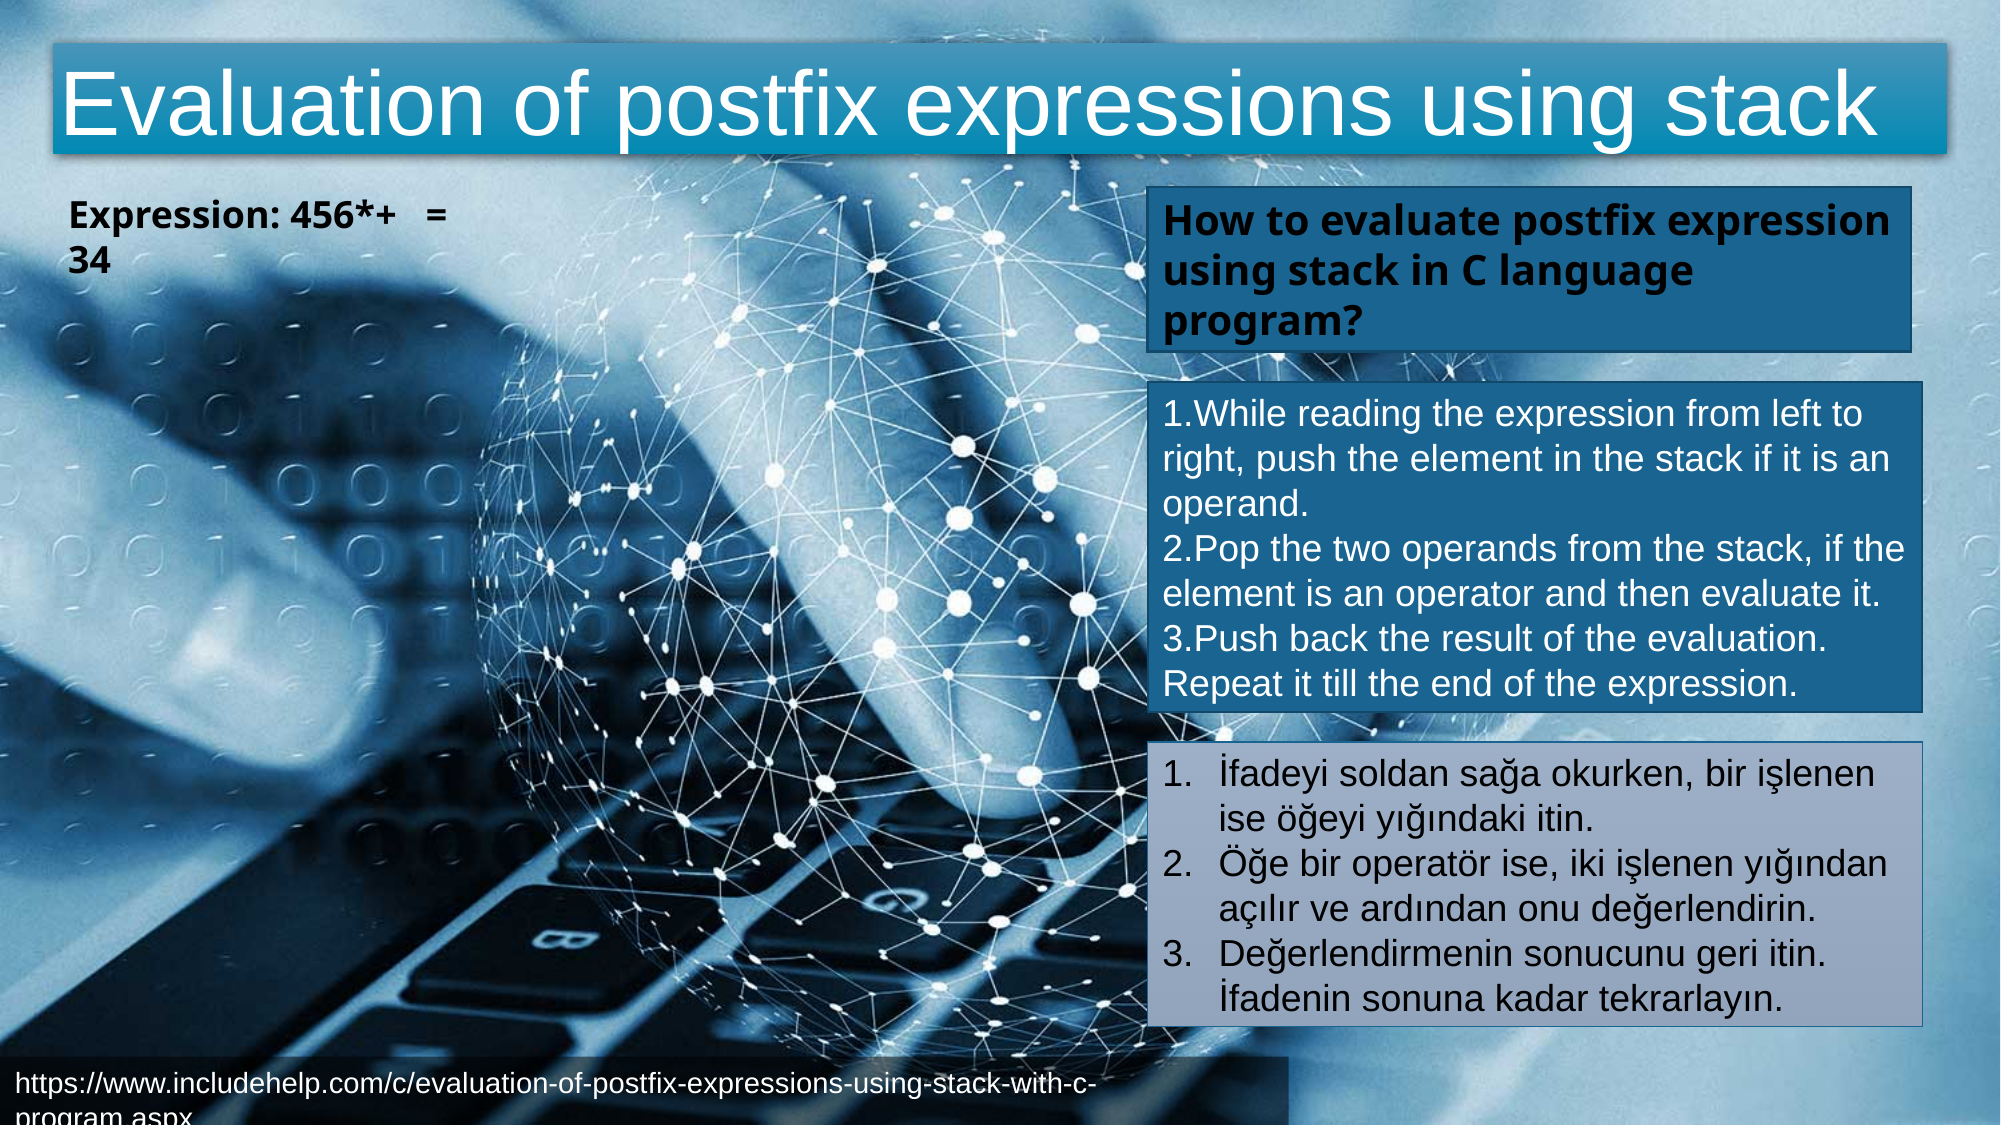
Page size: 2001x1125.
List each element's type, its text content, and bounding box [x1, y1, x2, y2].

text_box How to evaluate postfix expression using stack in C language program? [1146, 186, 1912, 353]
picture [0, 0, 2001, 1125]
text_box Evaluation of postfix expressions using stack [53, 43, 1947, 154]
text_box Expression: 456*+ = 34 [53, 184, 513, 289]
text_box https://www.includehelp.com/c/evaluation-of-postfix-expressions-using-stack-with-c-program.aspx [0, 1056, 1289, 1125]
text_box İfadeyi soldan sağa okurken, bir işlenen ise öğeyi yığındaki itin. Öğe bir operatör ise, iki işlenen yığından açılır ve ardından onu değerlendirin. Değerlendirmenin sonucunu geri itin. İfadenin sonuna kadar tekrarlayın. [1147, 741, 1923, 1027]
text_box While reading the expression from left to right, push the element in the stack if it is an operand. Pop the two operands from the stack, if the element is an operator and then evaluate it. Push back the result of the evaluation. Repeat it till the end of the expression. [1147, 381, 1923, 713]
